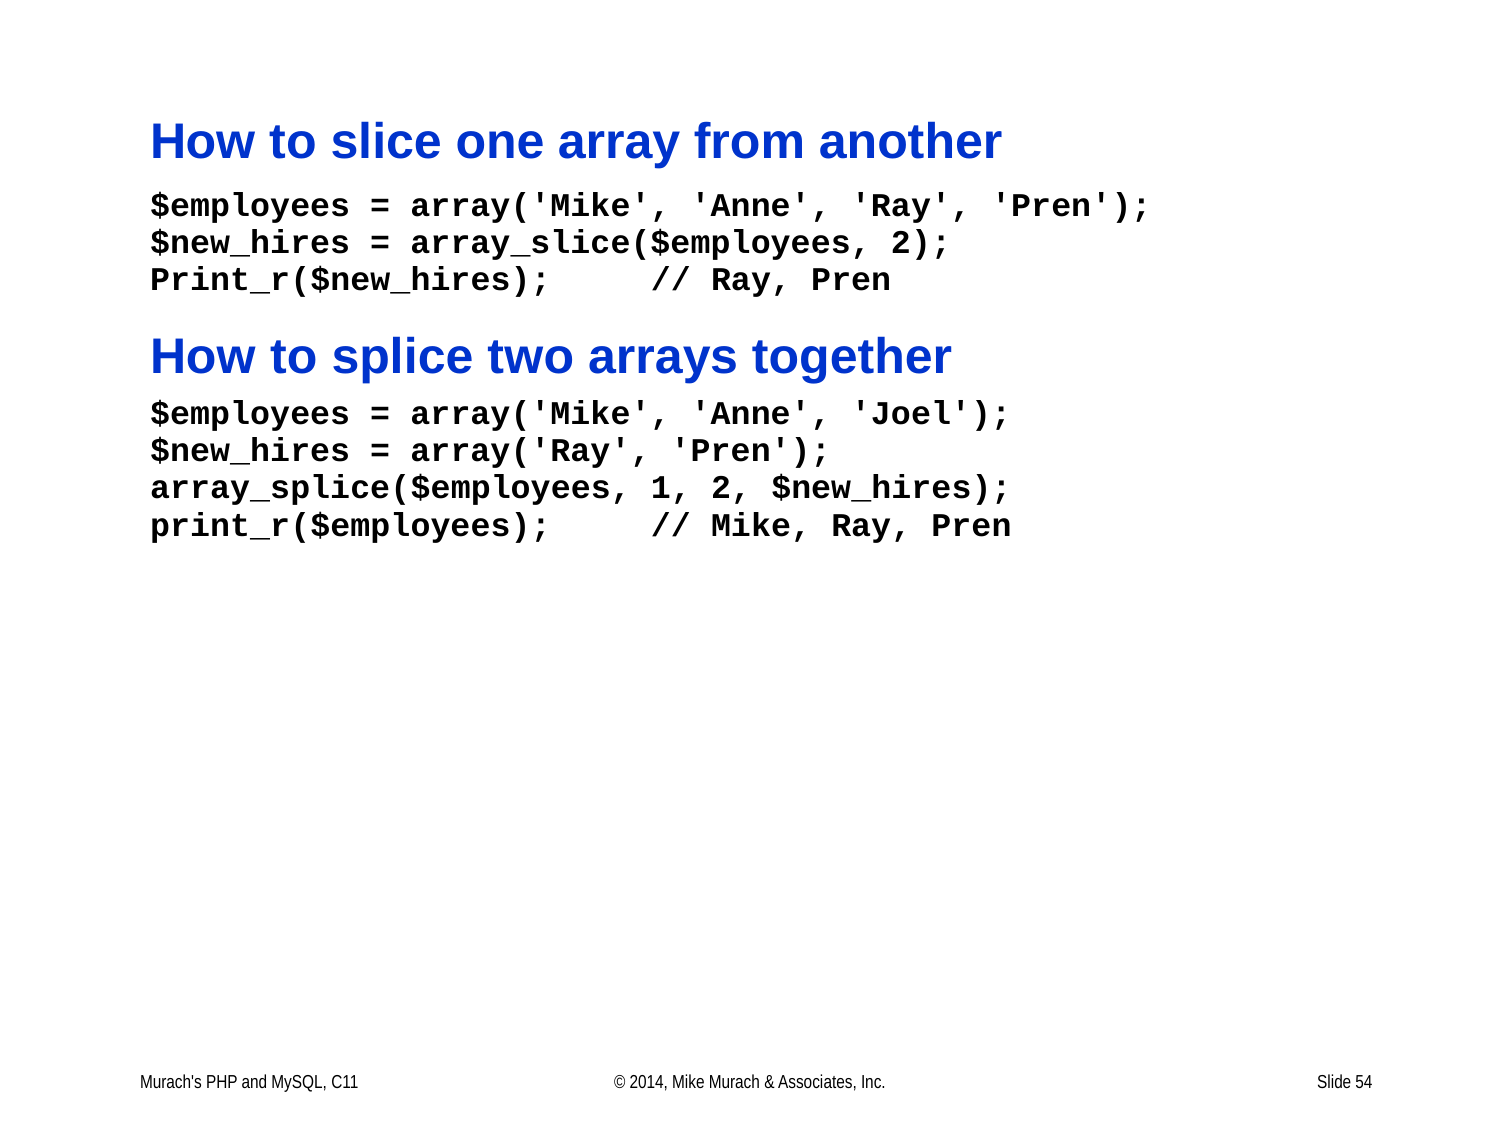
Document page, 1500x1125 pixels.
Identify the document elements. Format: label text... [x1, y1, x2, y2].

footer © 2014, Mike Murach & Associates, Inc. [474, 1025, 1025, 1100]
slide_number Murach's PHP and MySQL, C11 [125, 1025, 450, 1100]
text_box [149, 112, 1128, 183]
slide_number Slide 54 [1074, 1025, 1388, 1100]
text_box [149, 188, 1352, 638]
